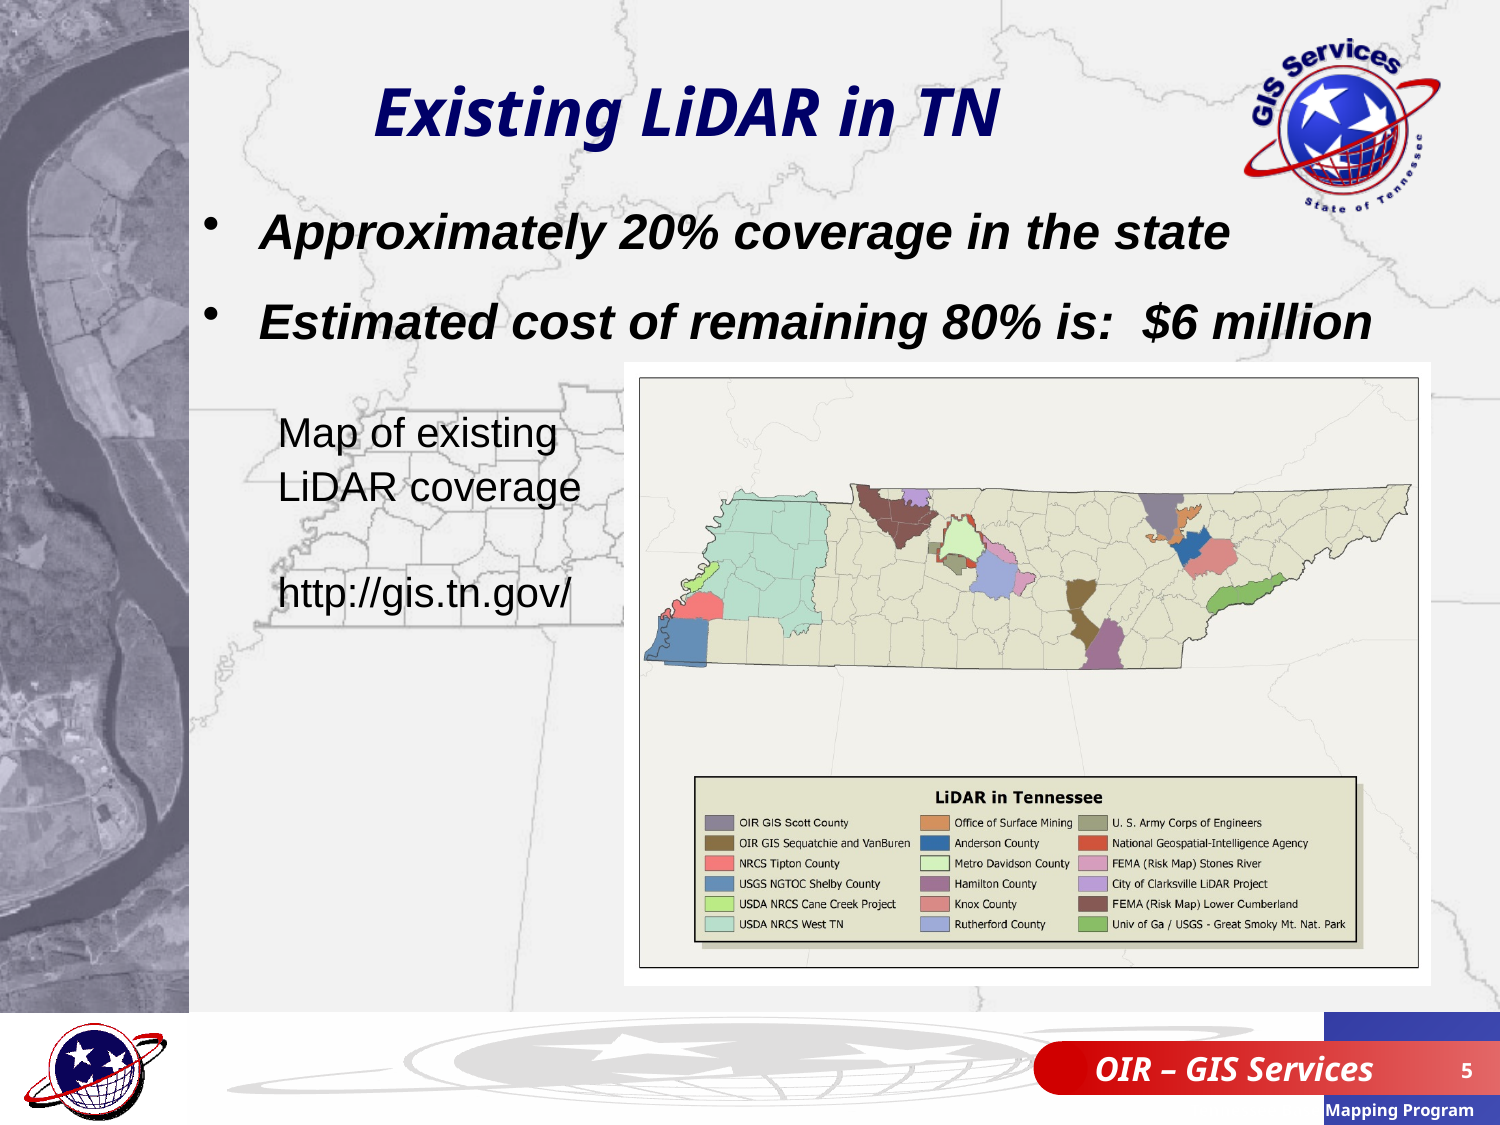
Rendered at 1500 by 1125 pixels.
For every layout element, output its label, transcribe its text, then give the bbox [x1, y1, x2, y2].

picture [187, 1012, 1324, 1125]
picture [1237, 37, 1451, 217]
picture [624, 362, 1431, 986]
text_box Existing LiDAR in TN [49, 12, 1325, 158]
list Approximately 20% coverage in the state Estimated cost of remaining 80% is: $6 million Map of existing LiDAR coverage http://gis.tn.gov/ [187, 162, 1500, 944]
picture [24, 1023, 163, 1115]
